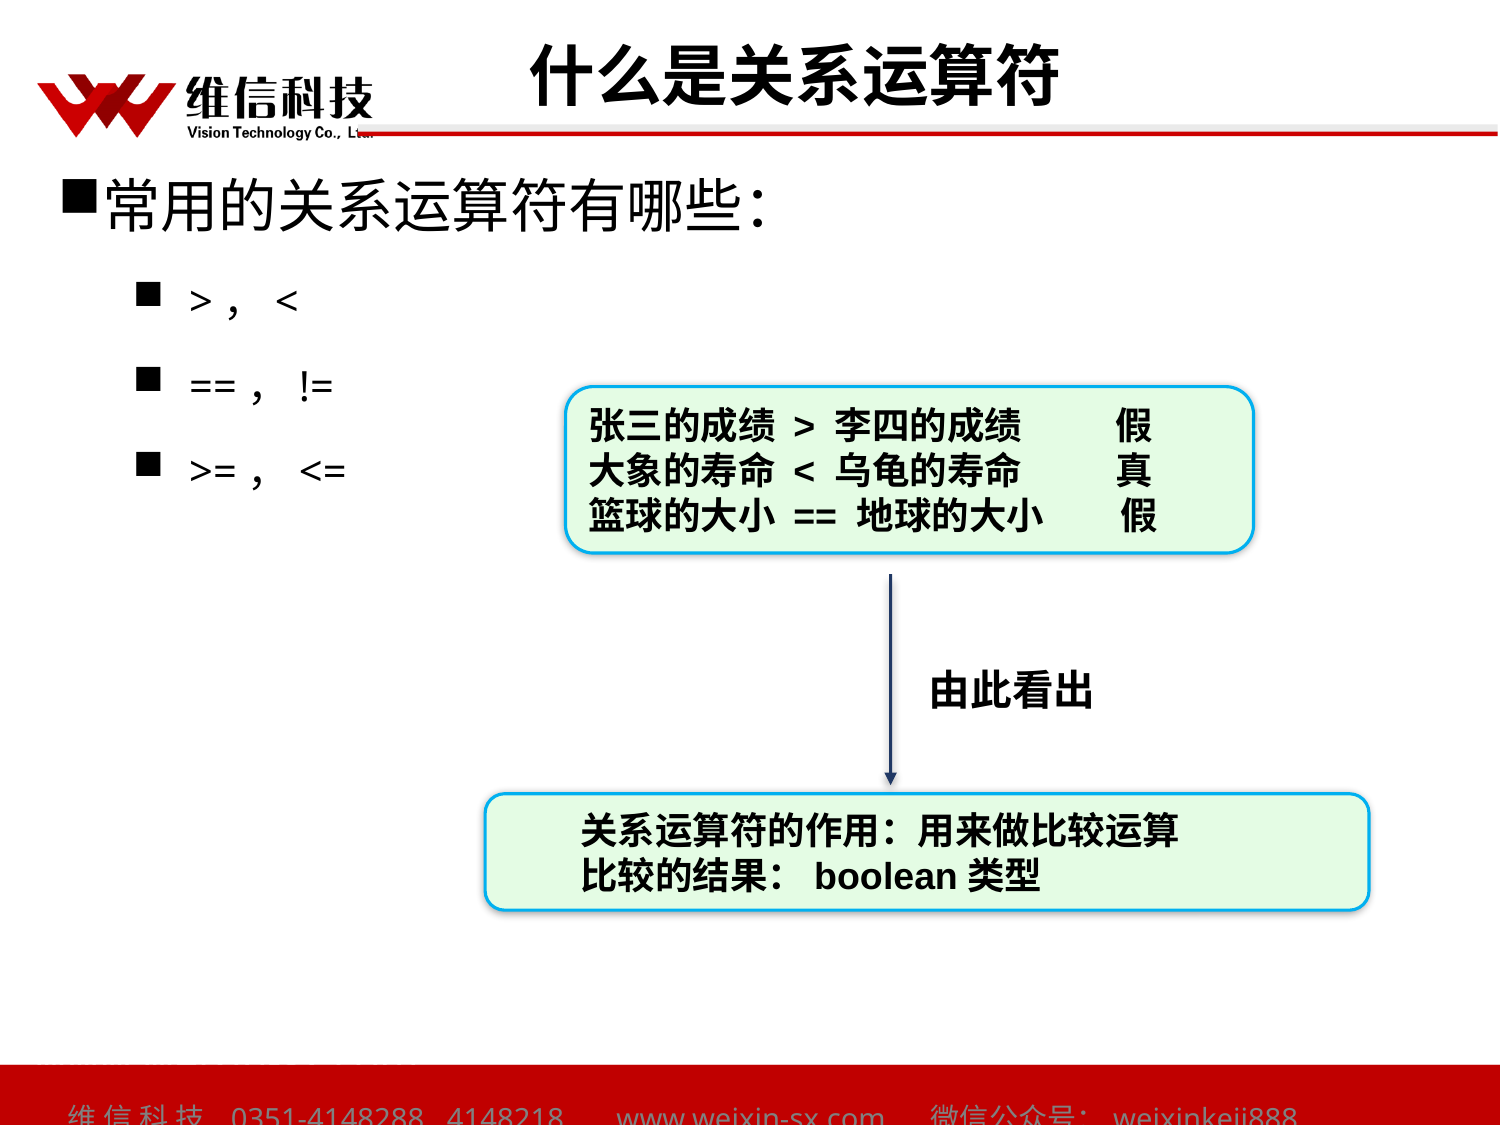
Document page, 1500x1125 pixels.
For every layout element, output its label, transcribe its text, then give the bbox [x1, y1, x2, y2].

list 常用的关系运算符有哪些： >，< ==，!= >=，<= [42, 161, 1485, 1043]
title 什么是关系运算符 [120, 35, 1471, 161]
text_box 张三的成绩 > 李四的成绩 假 大象的寿命 < 乌龟的寿命 真 篮球的大小 == 地球的大小 假 [565, 386, 1254, 554]
text_box 关系运算符的作用：用来做比较运算 比较的结果：boolean类型 [485, 793, 1370, 911]
text_box [884, 574, 897, 786]
text_box 由此看出 [913, 656, 1151, 728]
picture [35, 70, 120, 141]
